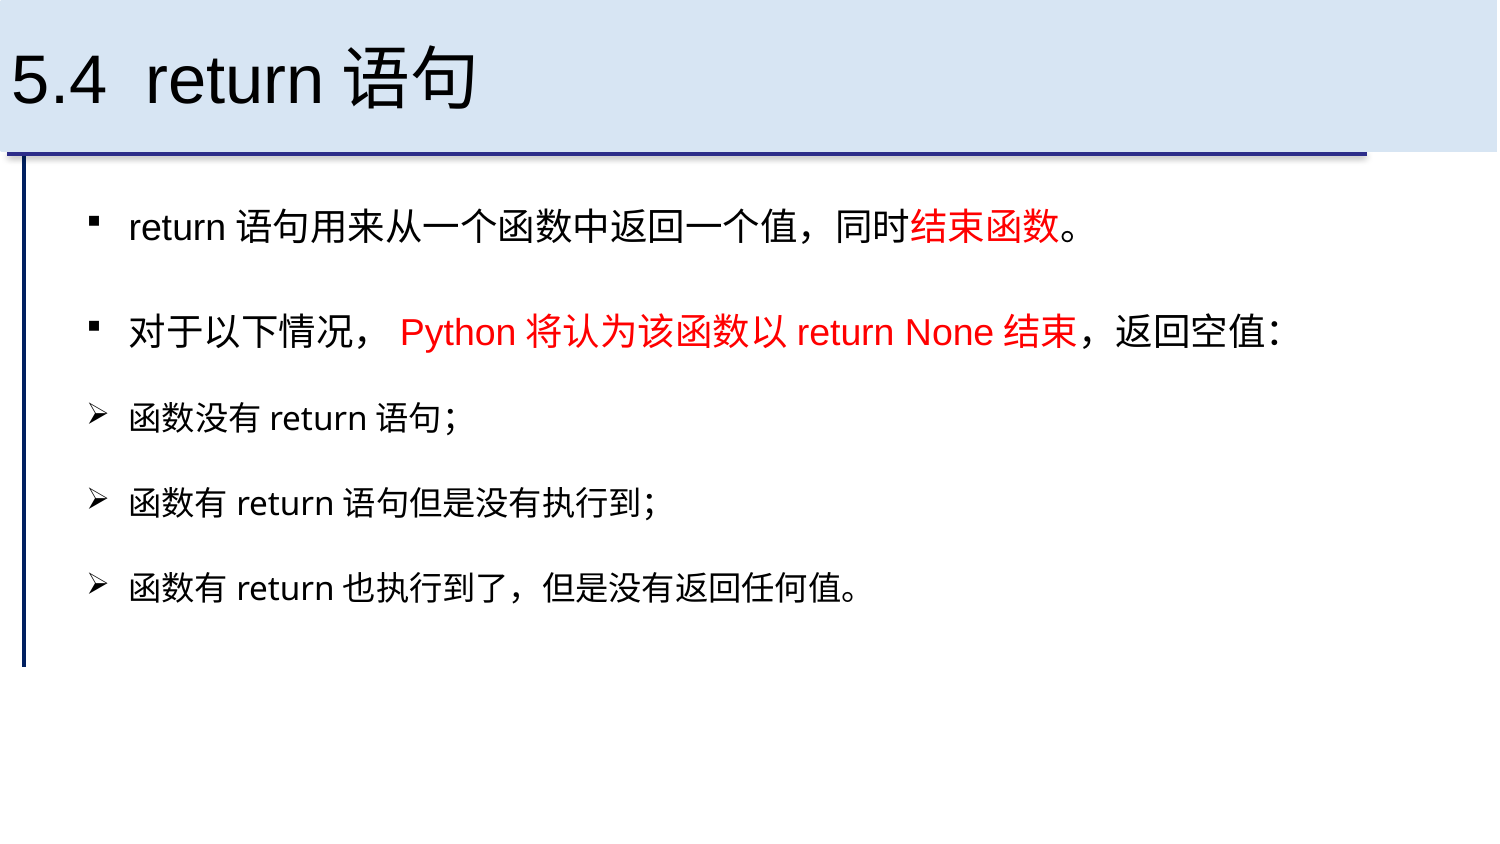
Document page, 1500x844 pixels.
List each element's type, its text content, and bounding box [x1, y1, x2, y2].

list return语句用来从一个函数中返回一个值，同时结束函数。 对于以下情况，Python将认为该函数以return None结束，返回空值： 函数没有return语句； 函数有return语句但是没有执行到； 函数有return也执行到了，但是没有返回任何值。 [74, 196, 1426, 755]
title 5.4 return语句 [0, 0, 1498, 152]
